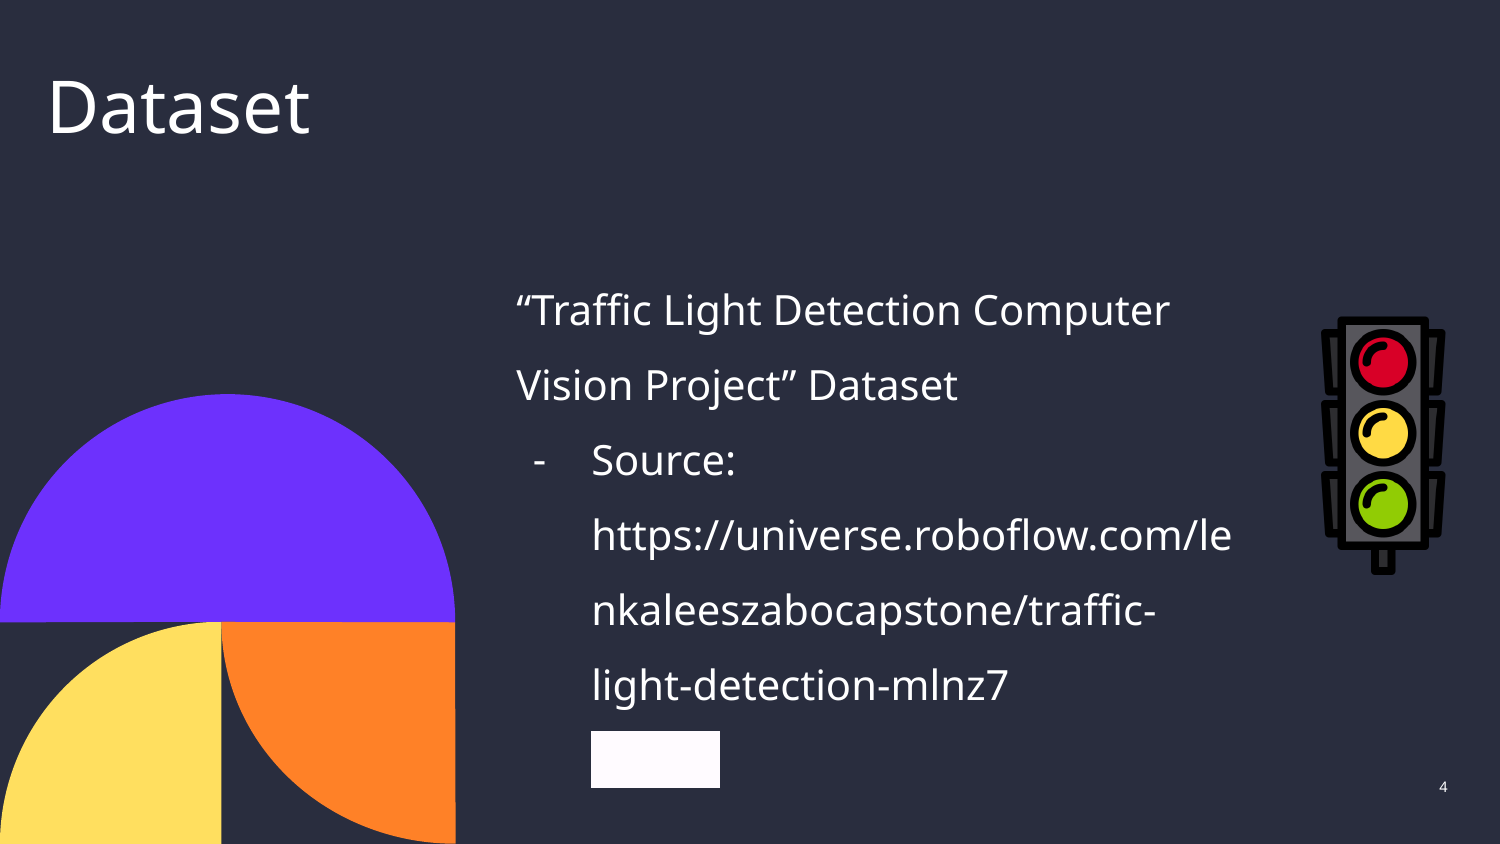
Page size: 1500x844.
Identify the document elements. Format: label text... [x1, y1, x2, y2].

picture [1249, 312, 1500, 580]
text_box “Traffic Light Detection Computer Vision Project” Dataset Source: https://universe.roboflow.com/lenkaleeszabocapstone/traffic-light-detection-mlnz7 [501, 243, 1255, 696]
title Dataset [46, 46, 516, 150]
